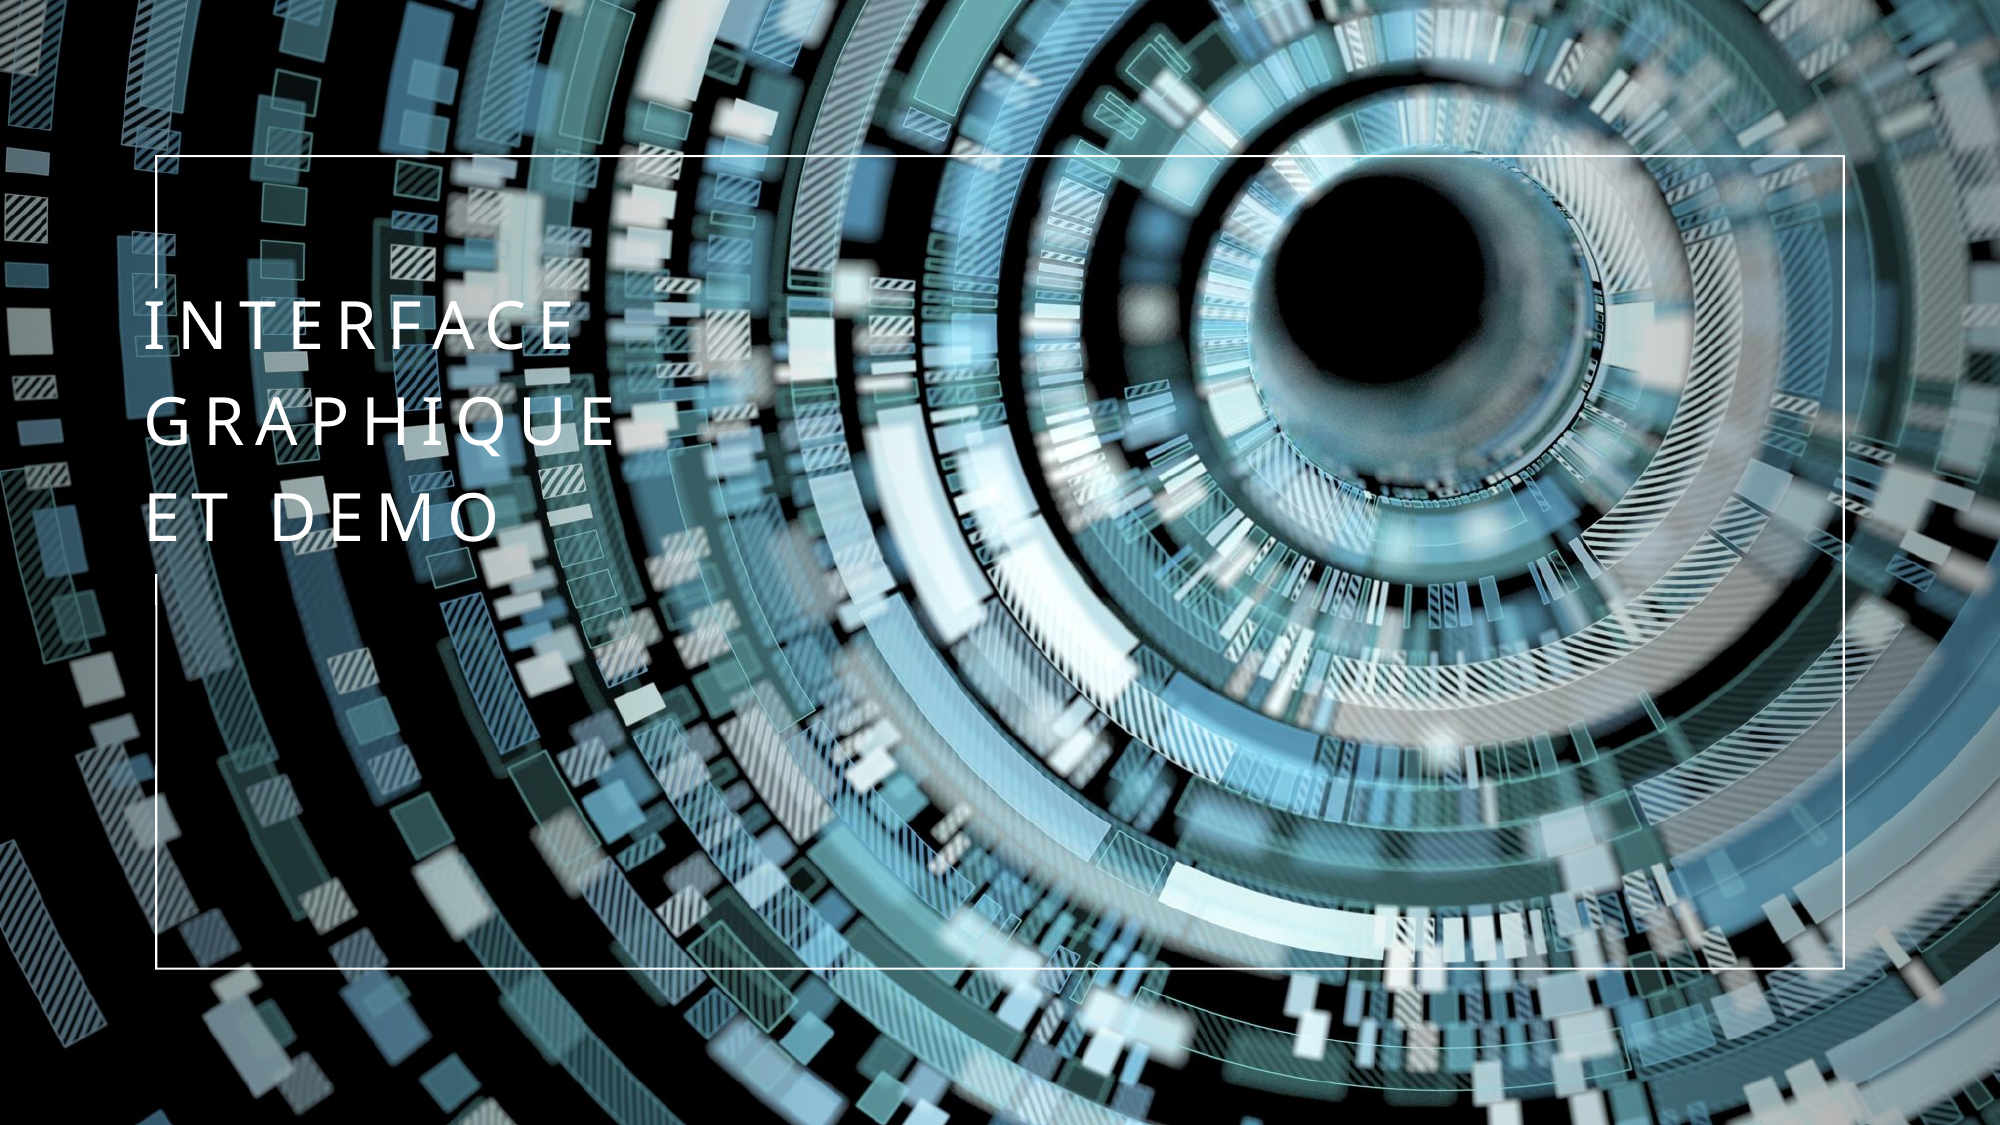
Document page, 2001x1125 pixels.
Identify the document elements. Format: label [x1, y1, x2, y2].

list [0, 0, 2000, 1125]
